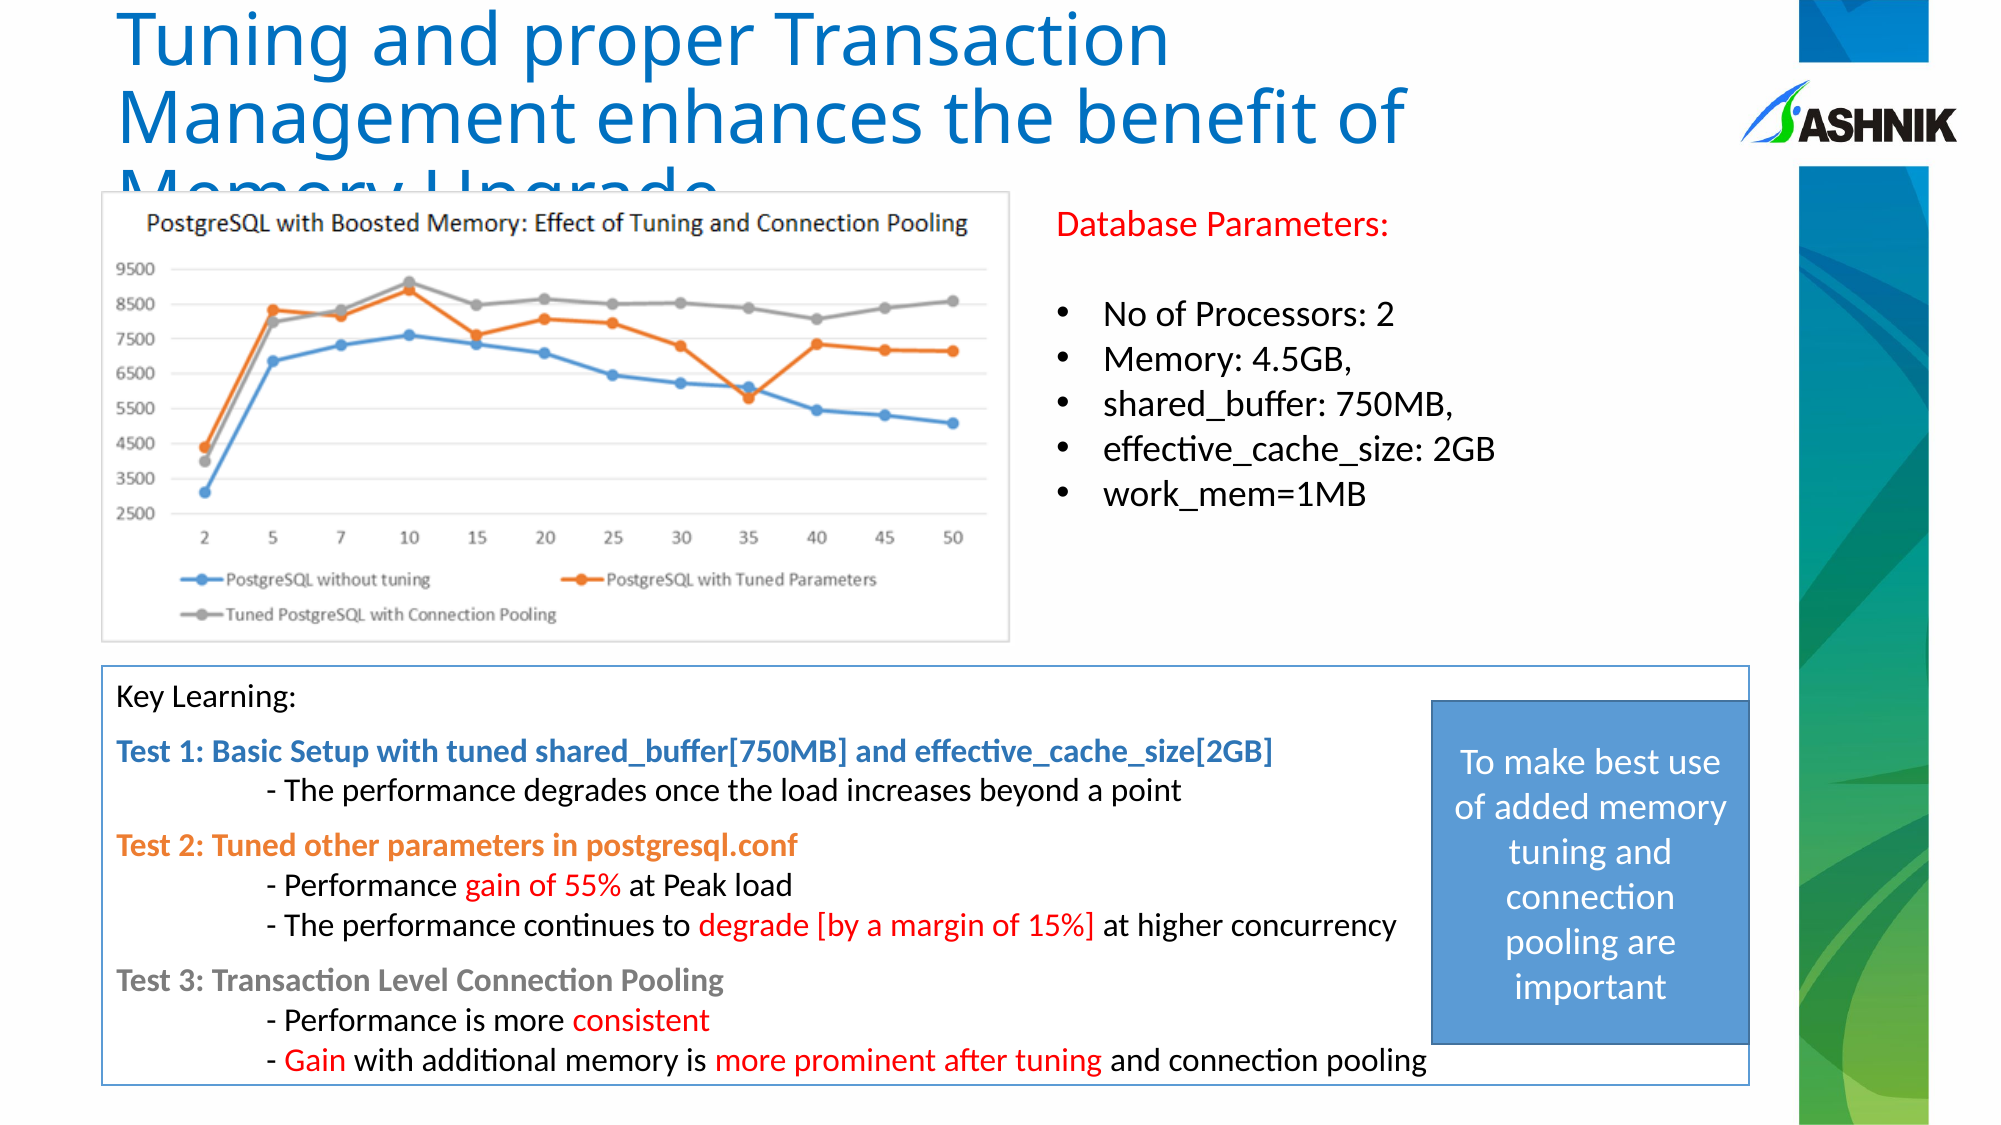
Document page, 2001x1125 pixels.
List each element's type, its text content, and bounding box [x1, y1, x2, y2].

text_box Database Parameters: No of Processors: 2 Memory: 4.5GB, shared_buffer: 750MB, effective_cache_size: 2GB work_mem=1MB [1041, 191, 1693, 521]
picture [0, 0, 2001, 1125]
text_box To make best use of added memory tuning and connection pooling are important [1431, 700, 1750, 1045]
title Tuning and proper Transaction Management enhances the benefit of Memory Upgrade [101, 49, 1622, 192]
text_box Key Learning: Test 1: Basic Setup with tuned shared_buffer[750MB] and effective_cache_size[2GB] - The performance degrades once the load increases beyond a point Test 2: Tuned other parameters in postgresql.conf - Performance gain of 55% at Peak load - The performance continues to degrade [by a margin of 15%] at higher concurrency Test 3: Transaction Level Connection Pooling - Performance is more consistent - Gain with additional memory is more prominent after tuning and connection pooling [101, 665, 1750, 1086]
